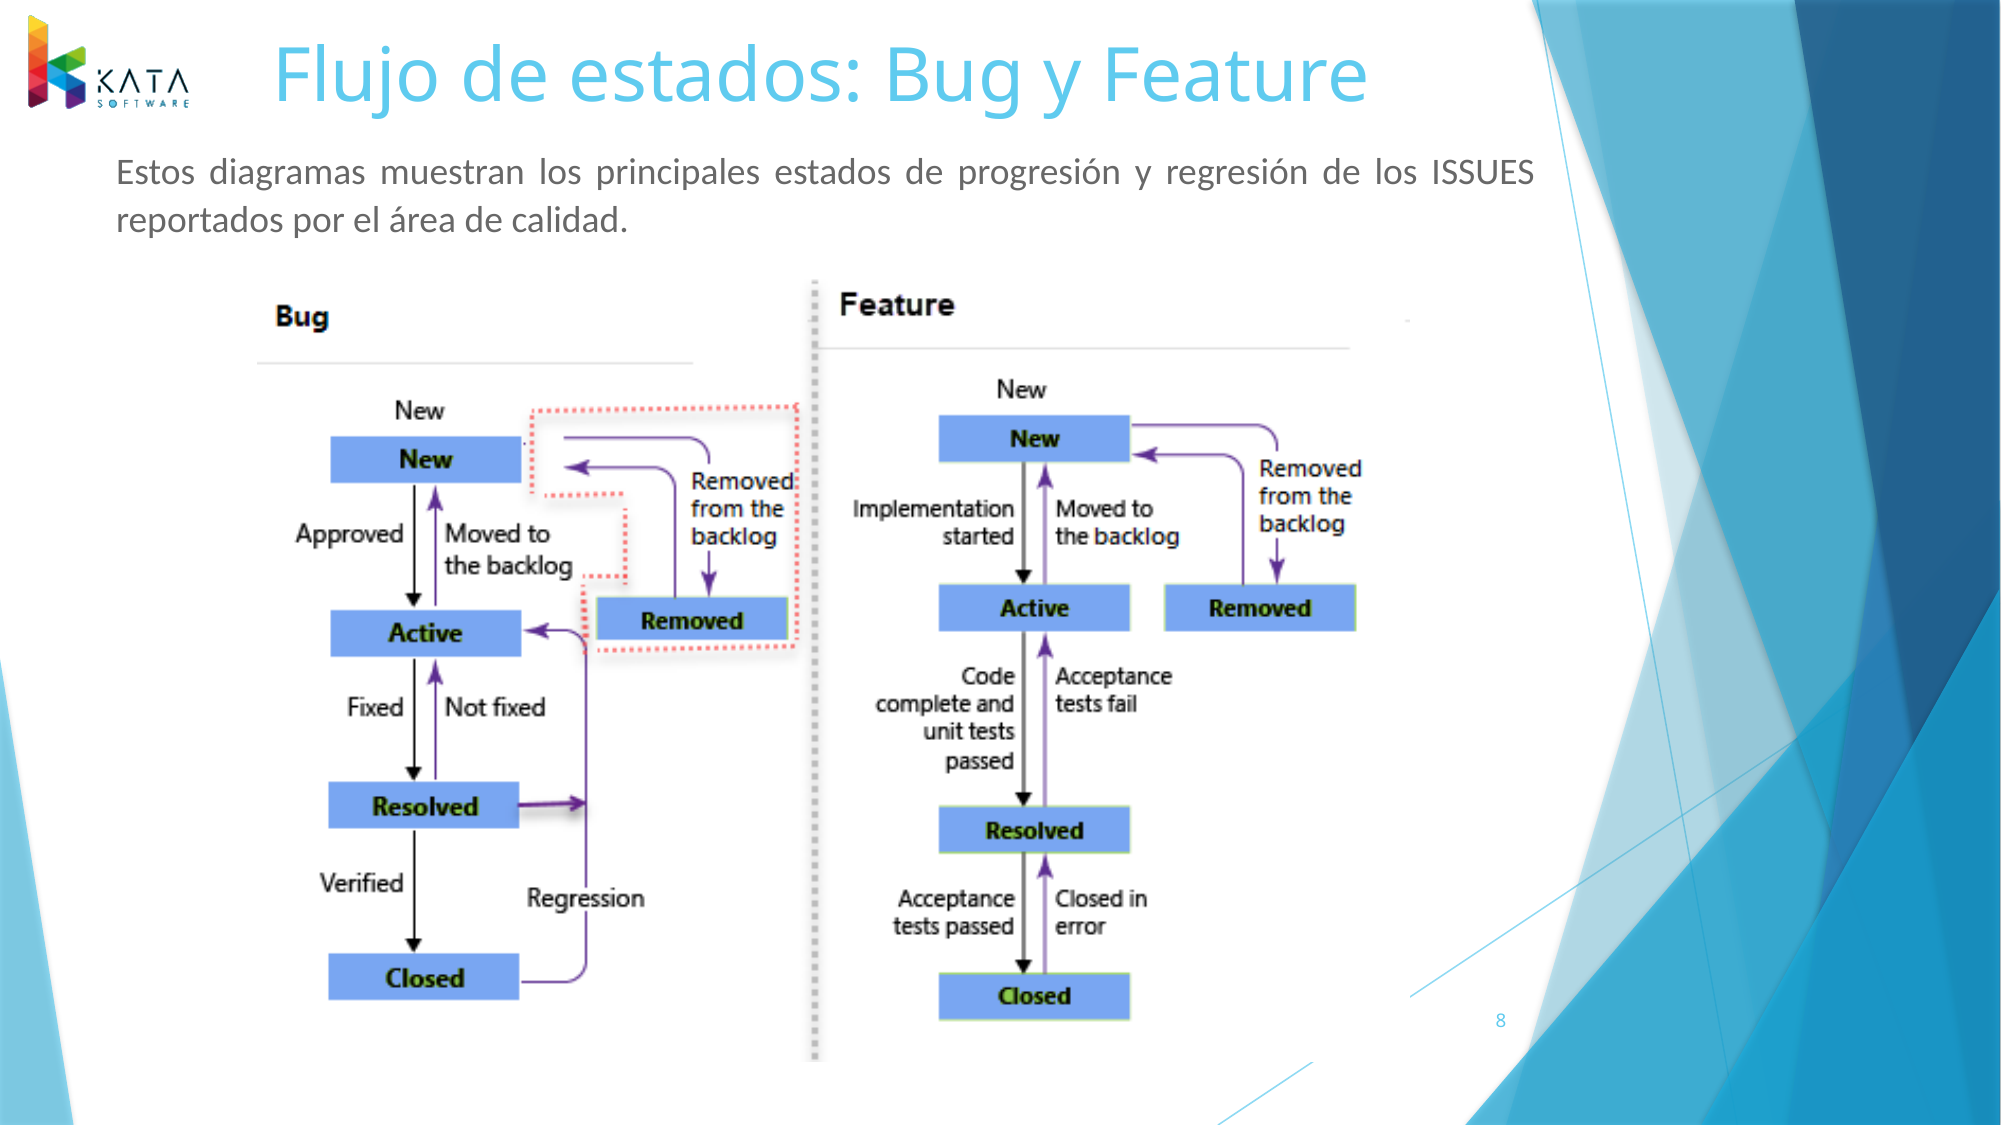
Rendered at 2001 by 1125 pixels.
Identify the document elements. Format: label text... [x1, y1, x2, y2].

picture [256, 277, 1410, 1063]
title Flujo de estados: Bug y Feature [257, 18, 1668, 137]
slide_number 8 [1414, 991, 1522, 1051]
text_box Estos diagramas muestran los principales estados de progresión y regresión de los ISSUES reportados por el área de calidad. [101, 136, 1552, 248]
picture [20, 8, 202, 128]
